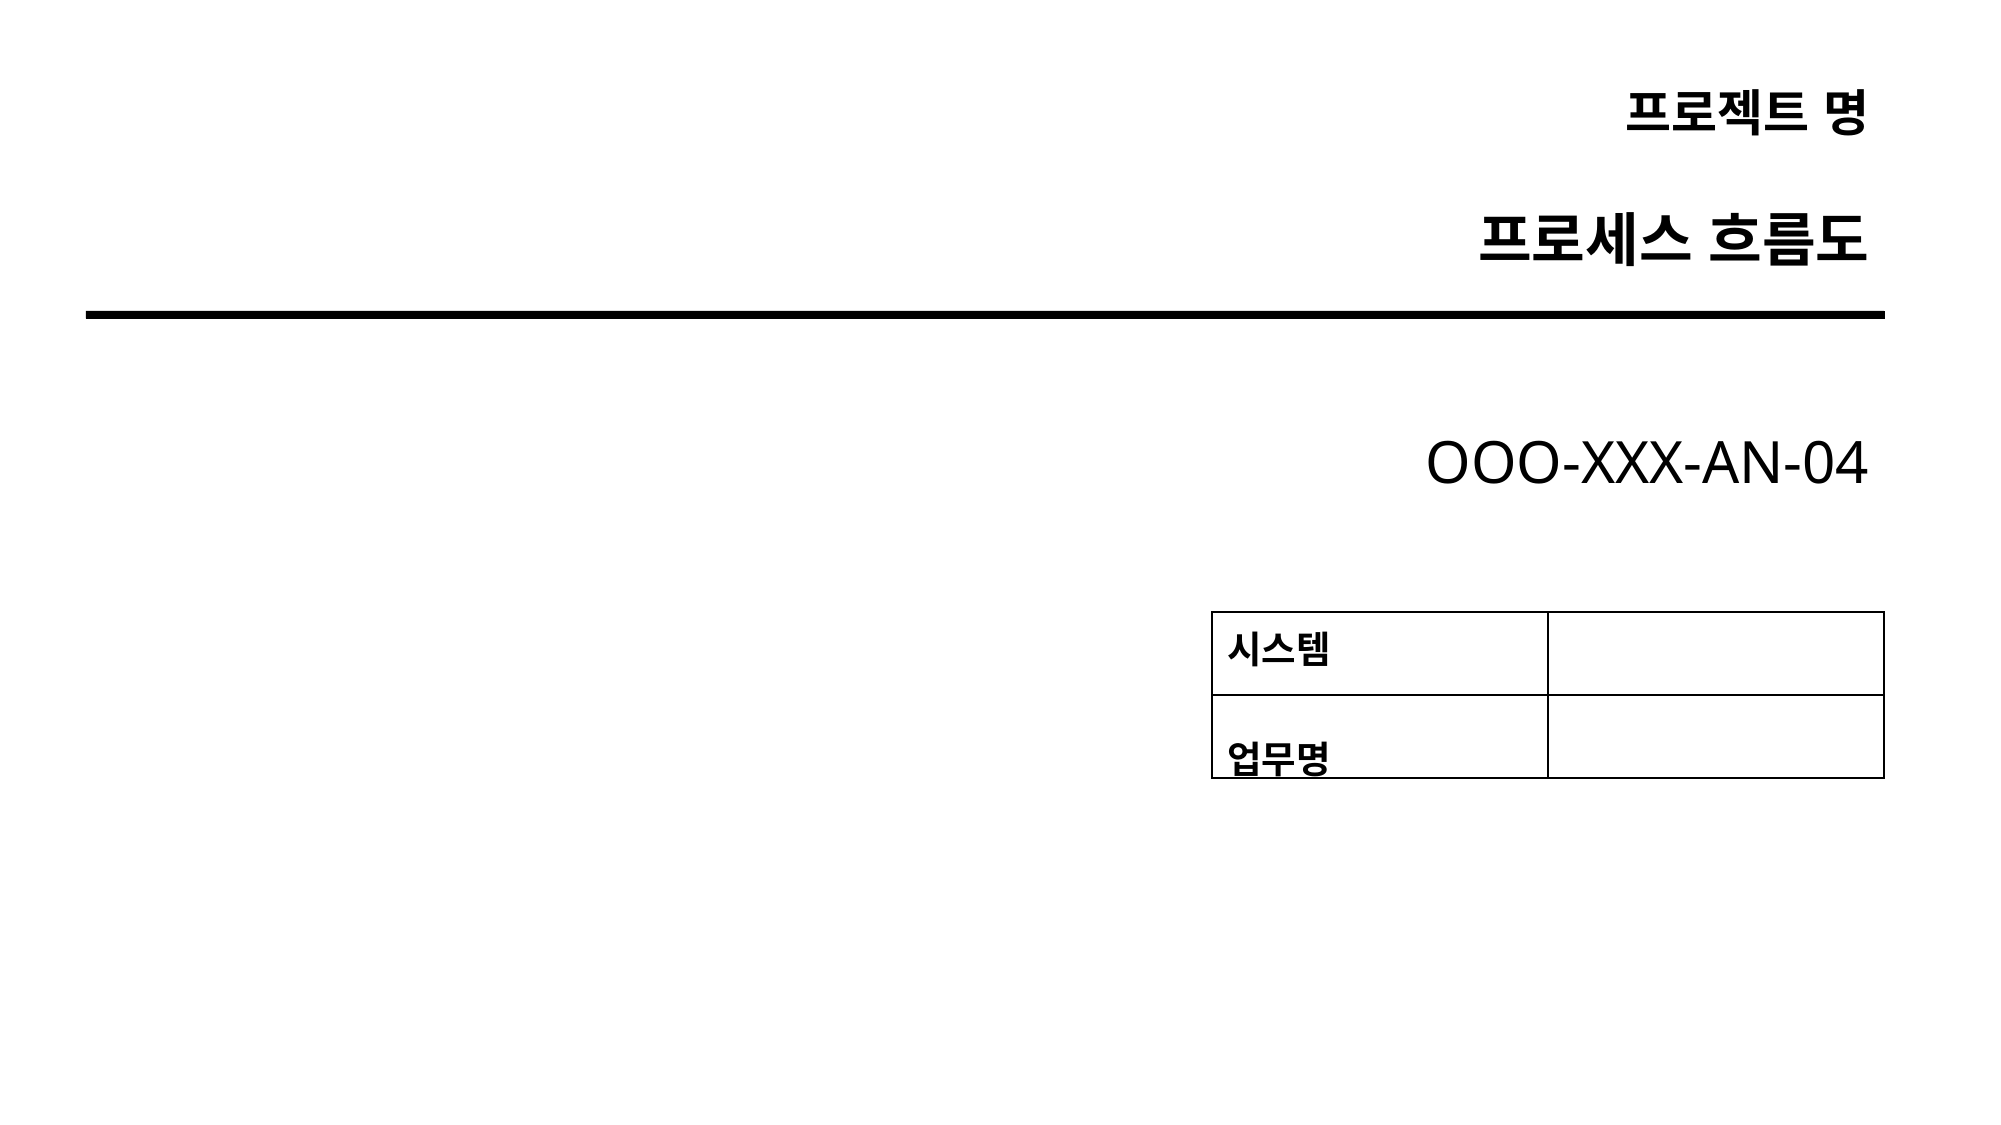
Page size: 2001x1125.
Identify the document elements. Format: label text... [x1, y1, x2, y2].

text_box [85, 310, 1885, 319]
text_box 프로젝트 명 [1131, 73, 1884, 149]
table_cell [1549, 696, 1883, 777]
table_header [1549, 613, 1883, 694]
table_header 시스템 [1213, 613, 1547, 694]
text_box OOO-XXX-AN-04 [1131, 418, 1884, 503]
table_cell 업무명 [1213, 696, 1547, 777]
text_box 프로세스 흐름도 [1131, 196, 1884, 281]
